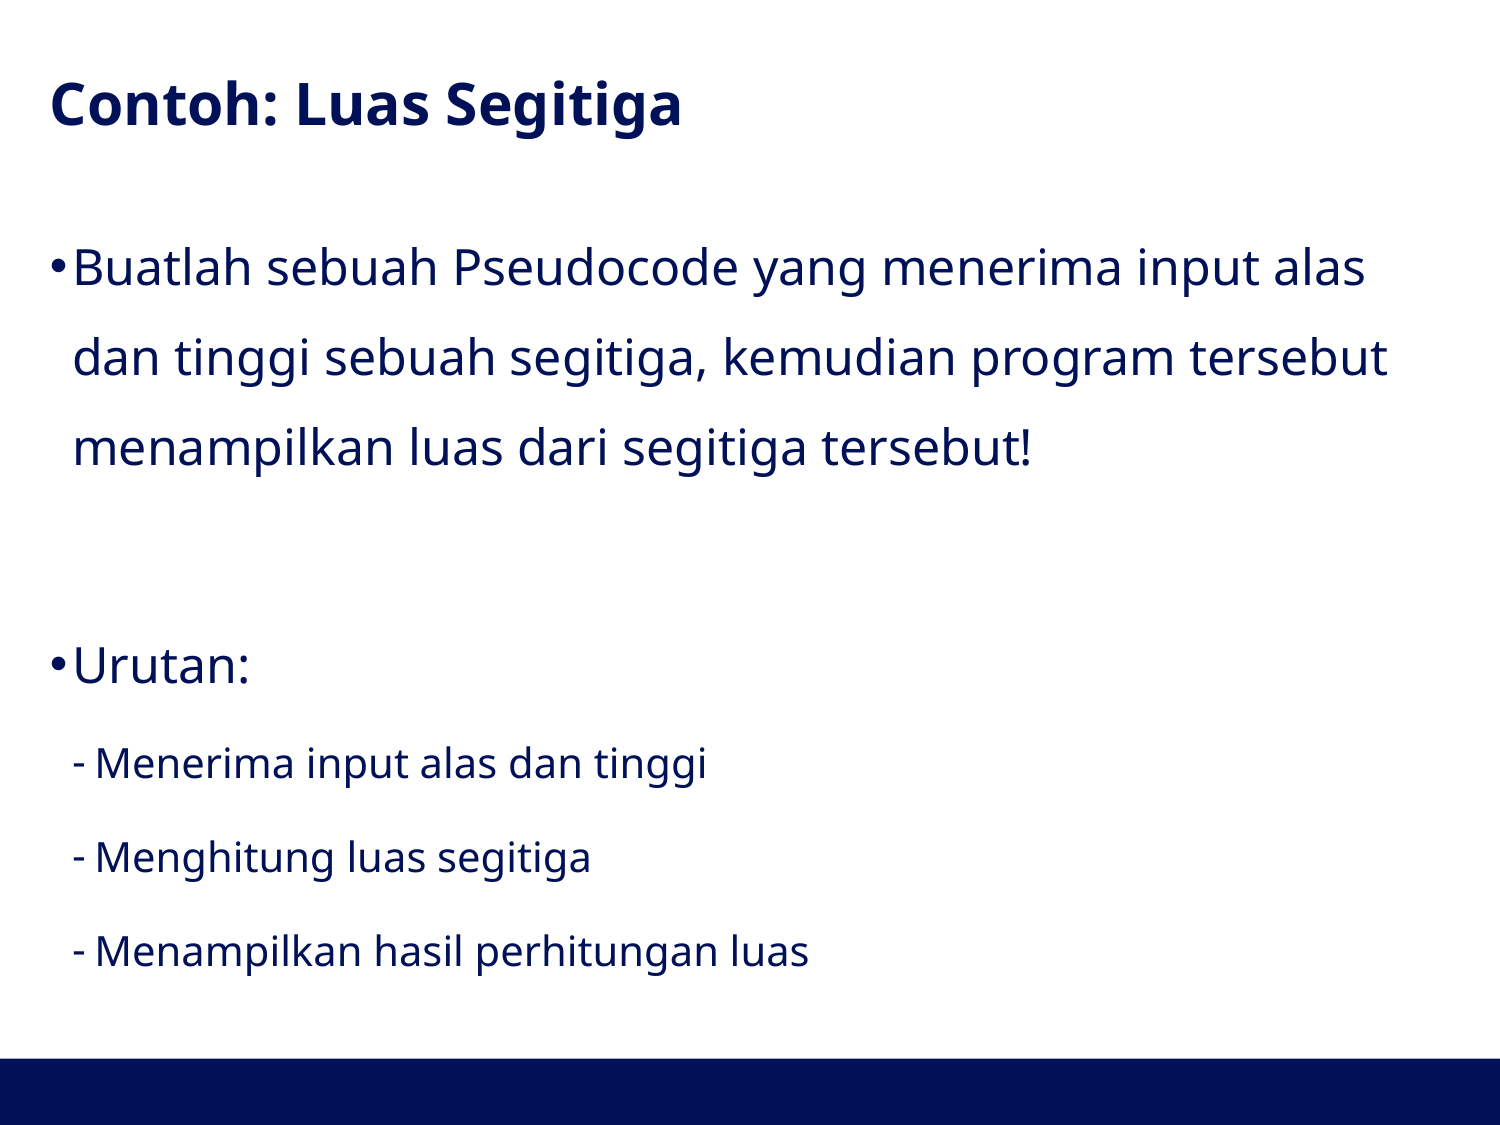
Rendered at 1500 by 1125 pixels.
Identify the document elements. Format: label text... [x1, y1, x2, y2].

title Contoh: Luas Segitiga [49, 66, 1451, 138]
list Buatlah sebuah Pseudocode yang menerima input alas dan tinggi sebuah segitiga, kemudian program tersebut menampilkan luas dari segitiga tersebut! Urutan: Menerima input alas dan tinggi Menghitung luas segitiga Menampilkan hasil perhitungan luas [49, 205, 1451, 993]
